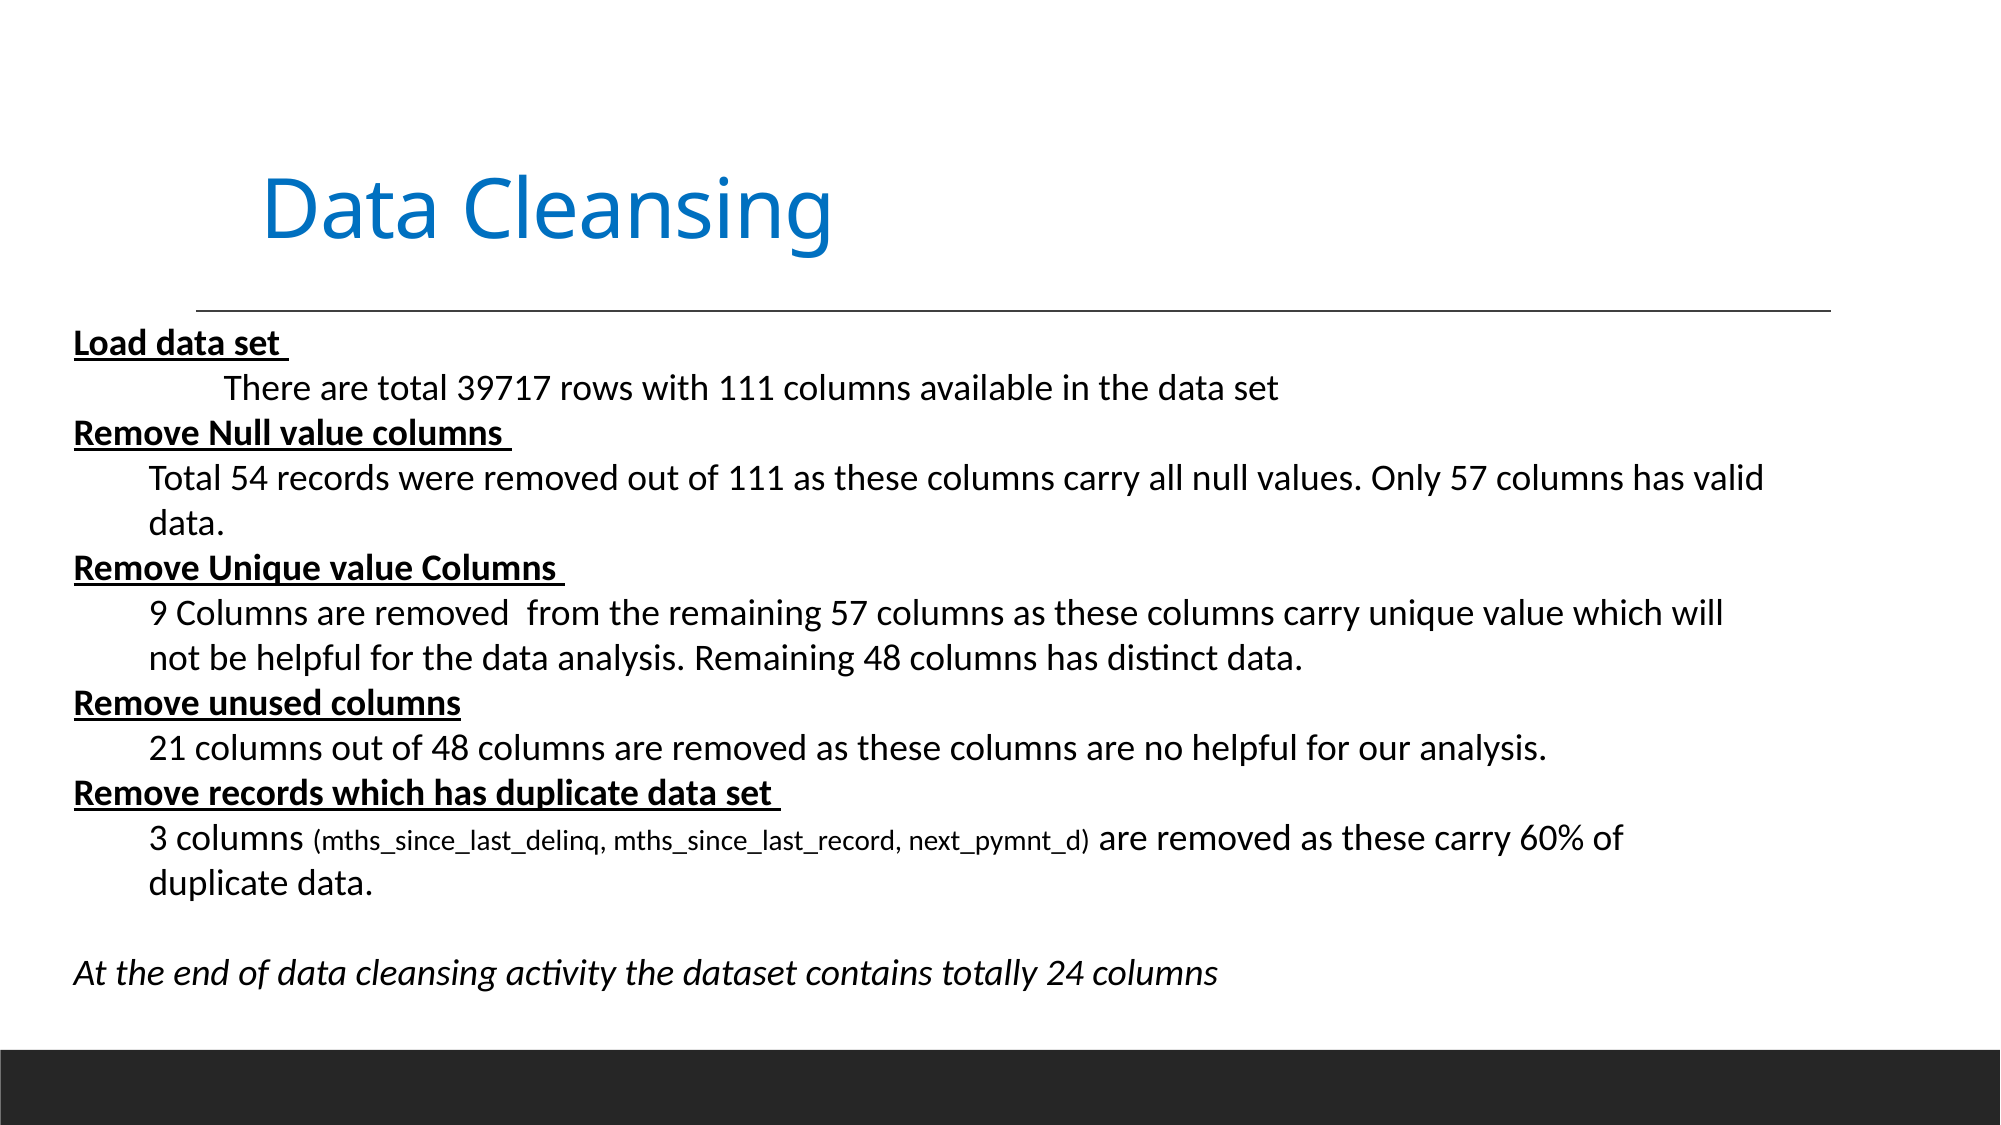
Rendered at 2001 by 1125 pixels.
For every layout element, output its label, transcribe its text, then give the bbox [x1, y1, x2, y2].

text_box Load data set There are total 39717 rows with 111 columns available in the data set Remove Null value columns Total 54 records were removed out of 111 as these columns carry all null values. Only 57 columns has valid data. Remove Unique value Columns 9 Columns are removed from the remaining 57 columns as these columns carry unique value which will not be helpful for the data analysis. Remaining 48 columns has distinct data. Remove unused columns 21 columns out of 48 columns are removed as these columns are no helpful for our analysis. Remove records which has duplicate data set 3 columns (mths_since_last_delinq, mths_since_last_record, next_pymnt_d) are removed as these carry 60% of duplicate data. At the end of data cleansing activity the dataset contains totally 24 columns [58, 310, 1785, 1001]
title Data Cleansing [245, 94, 1808, 267]
